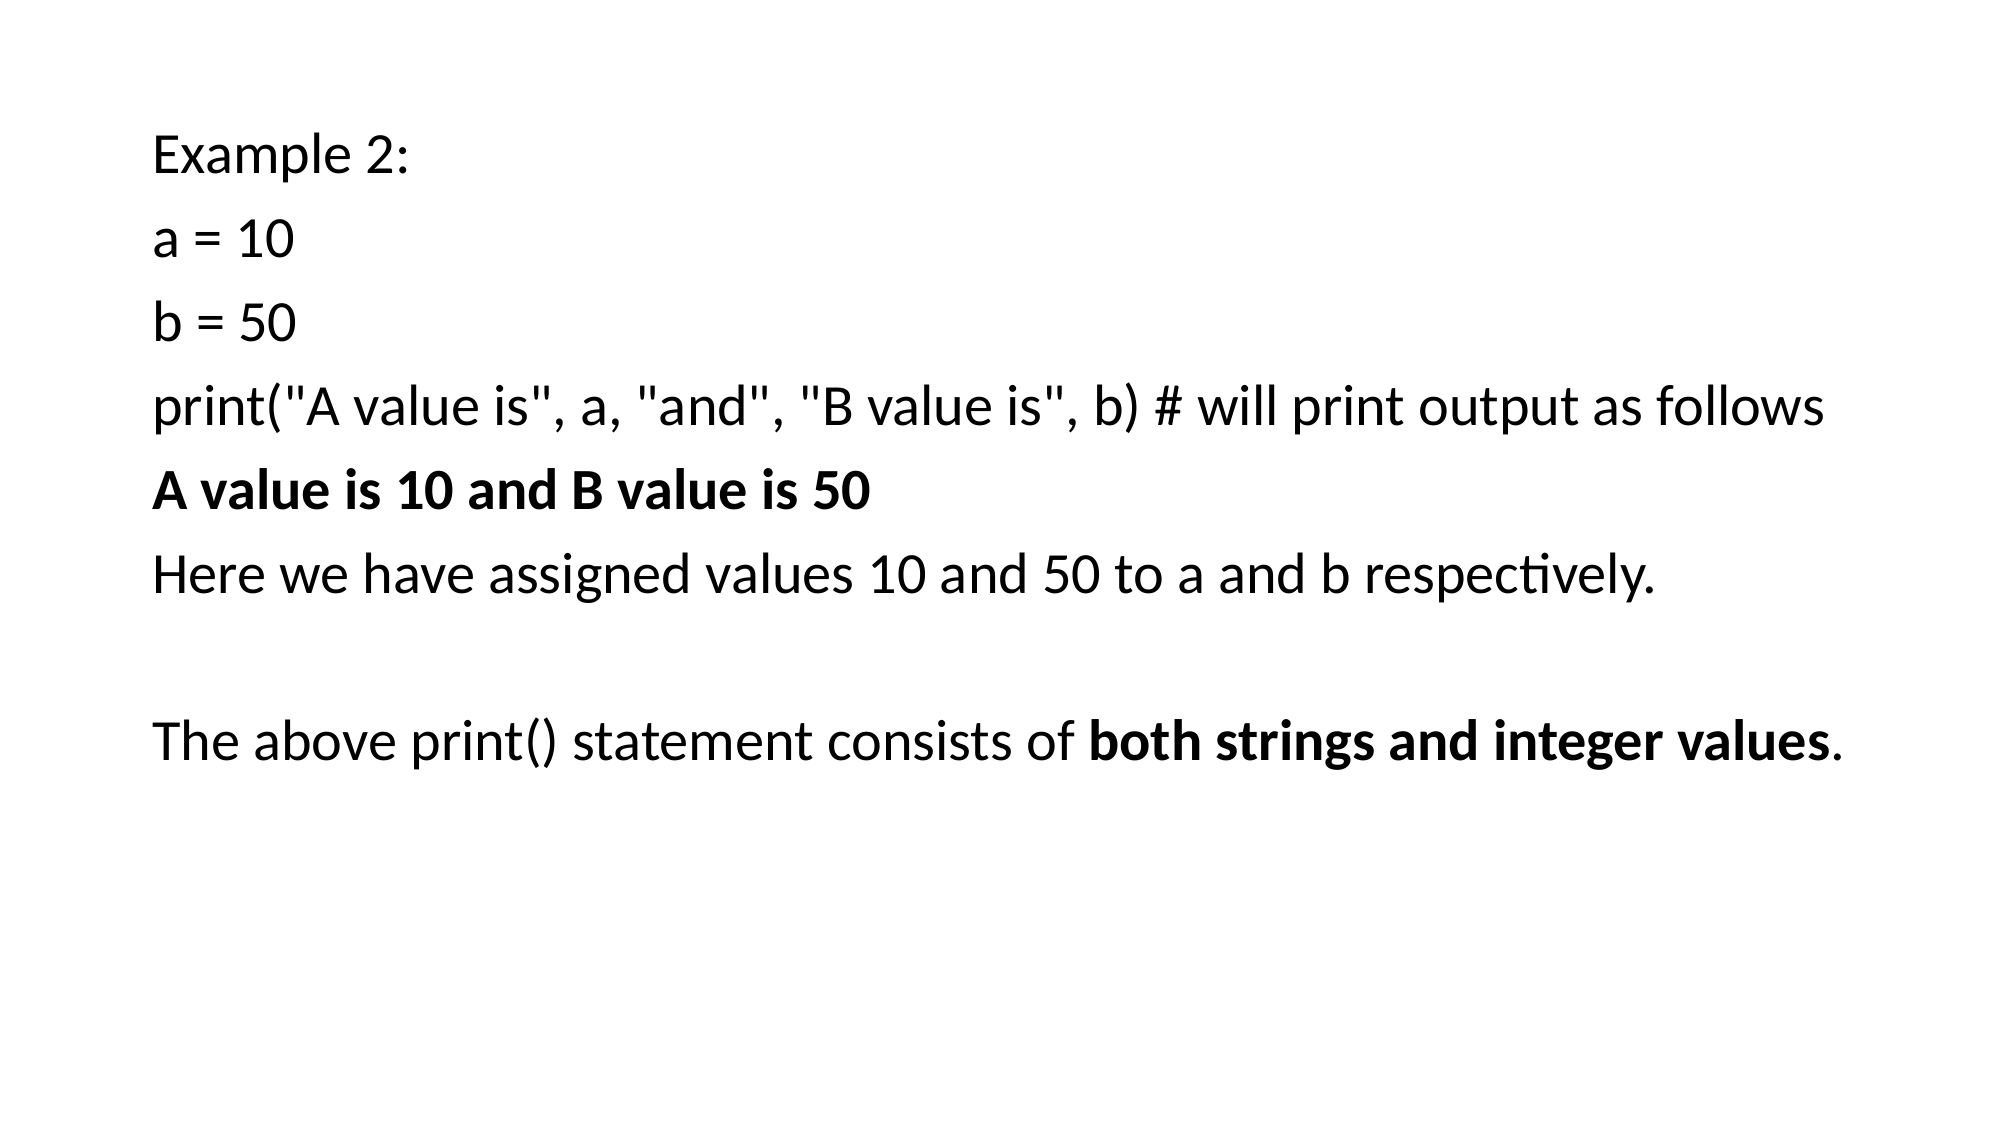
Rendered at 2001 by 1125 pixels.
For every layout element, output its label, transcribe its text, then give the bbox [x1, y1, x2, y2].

list Example 2: a = 10 b = 50 print("A value is", a, "and", "B value is", b) # will print output as follows A value is 10 and B value is 50 Here we have assigned values 10 and 50 to a and b respectively. The above print() statement consists of both strings and integer values. [137, 116, 1863, 1014]
